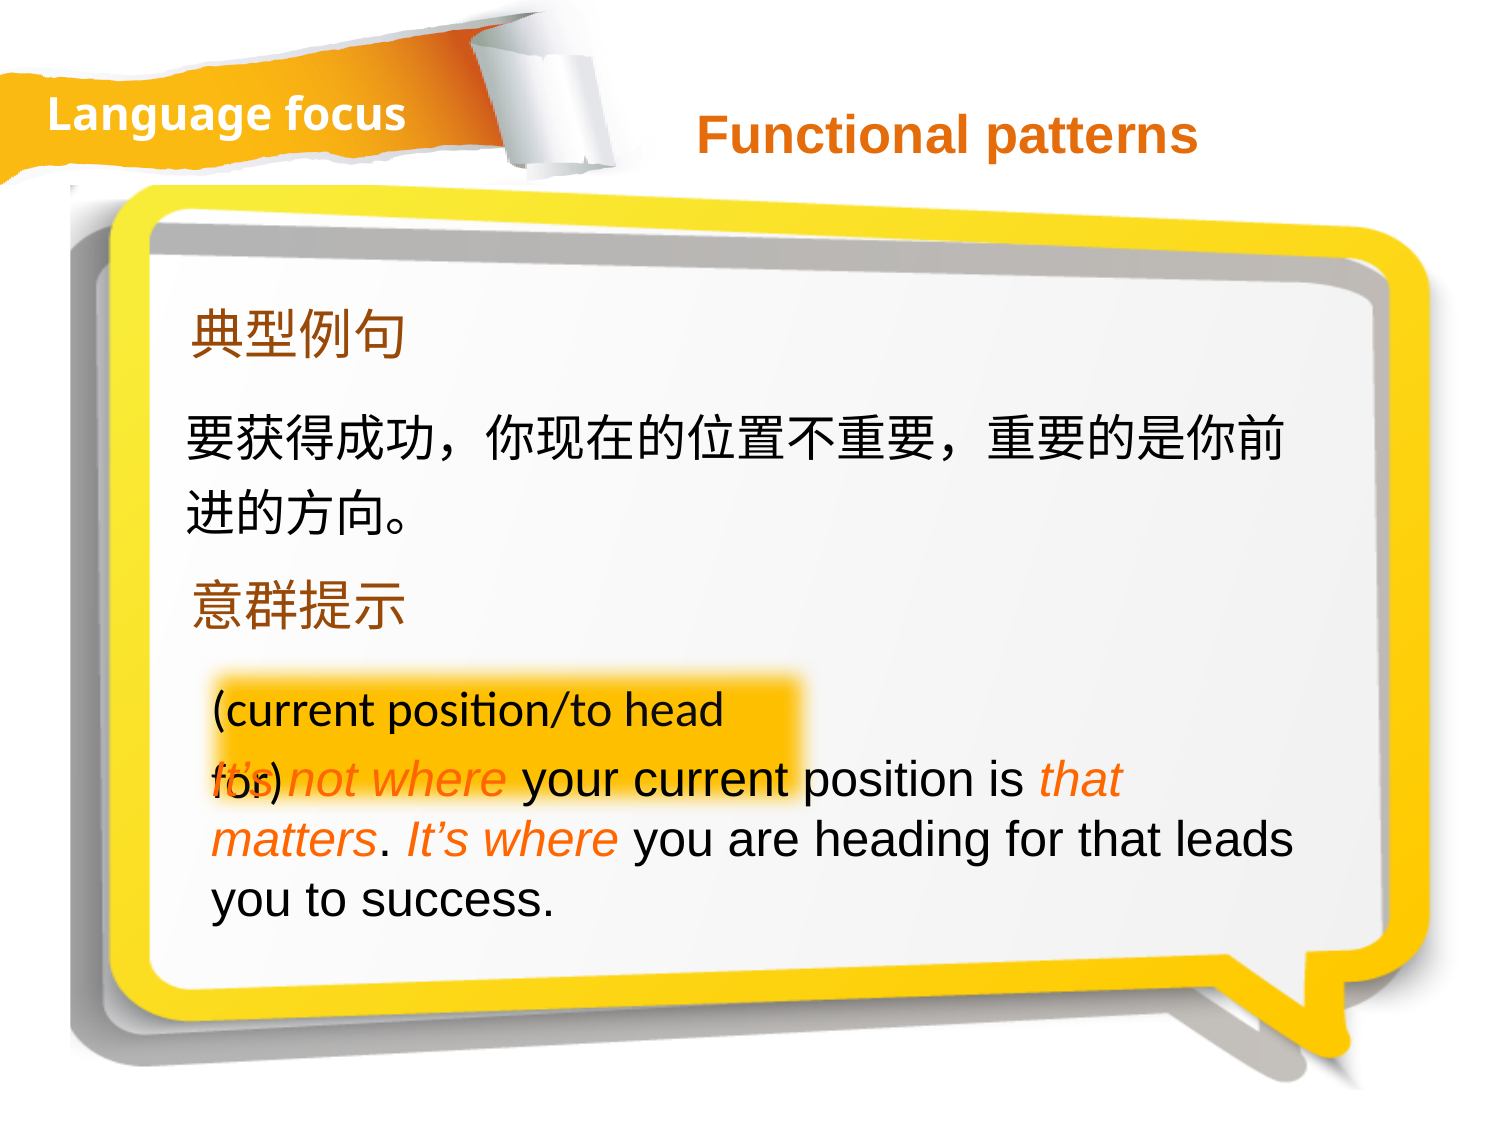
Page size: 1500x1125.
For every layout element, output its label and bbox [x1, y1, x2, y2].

picture [70, 179, 1478, 1090]
text_box [0, 0, 1219, 185]
